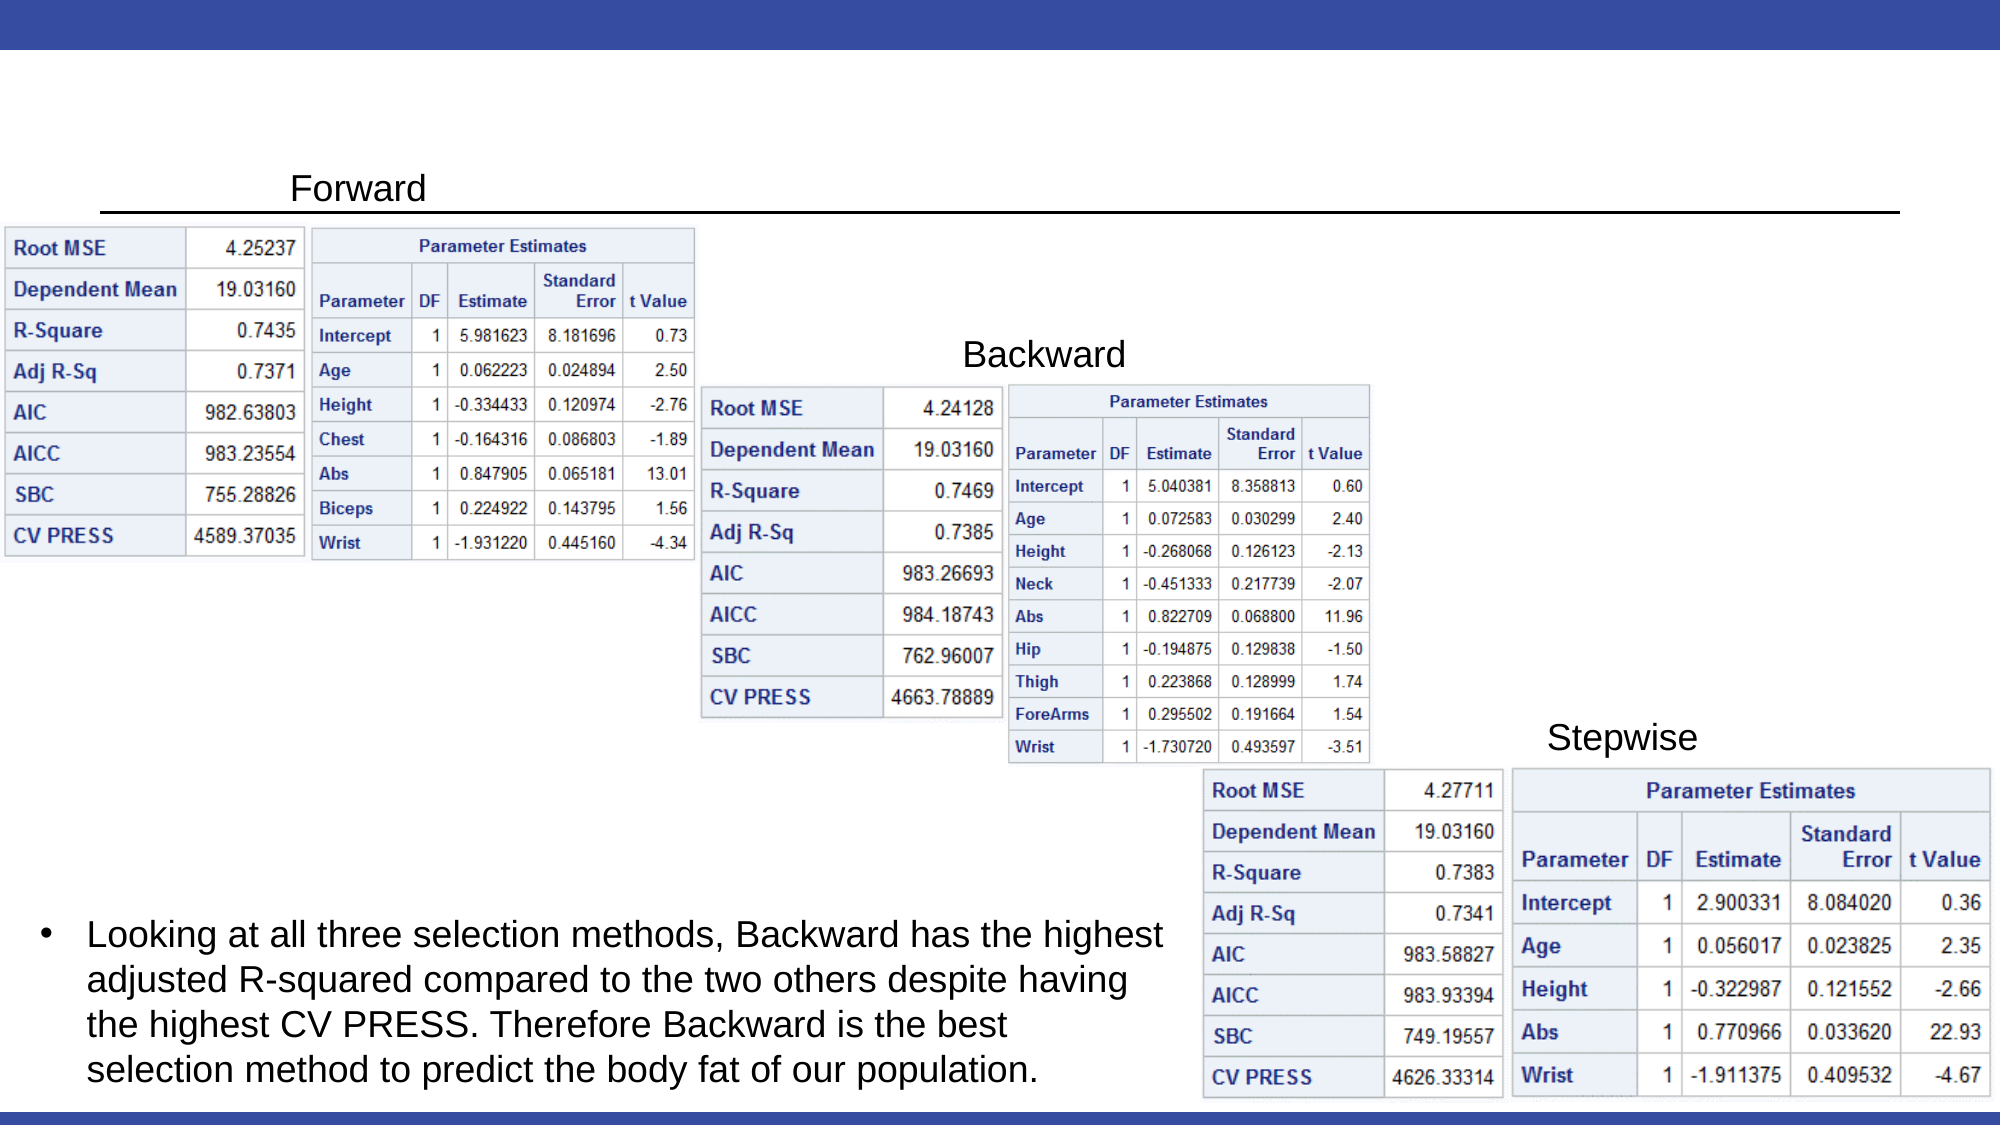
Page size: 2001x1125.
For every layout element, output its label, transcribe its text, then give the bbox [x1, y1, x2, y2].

text_box Stepwise [1532, 705, 1725, 764]
text_box Forward [275, 156, 445, 217]
picture [0, 222, 1996, 1104]
text_box Backward [947, 322, 1150, 380]
text_box Looking at all three selection methods, Backward has the highest adjusted R-squared compared to the two others despite having the highest CV PRESS. Therefore Backward is the best selection method to predict the body fat of our population. [24, 902, 1180, 1097]
